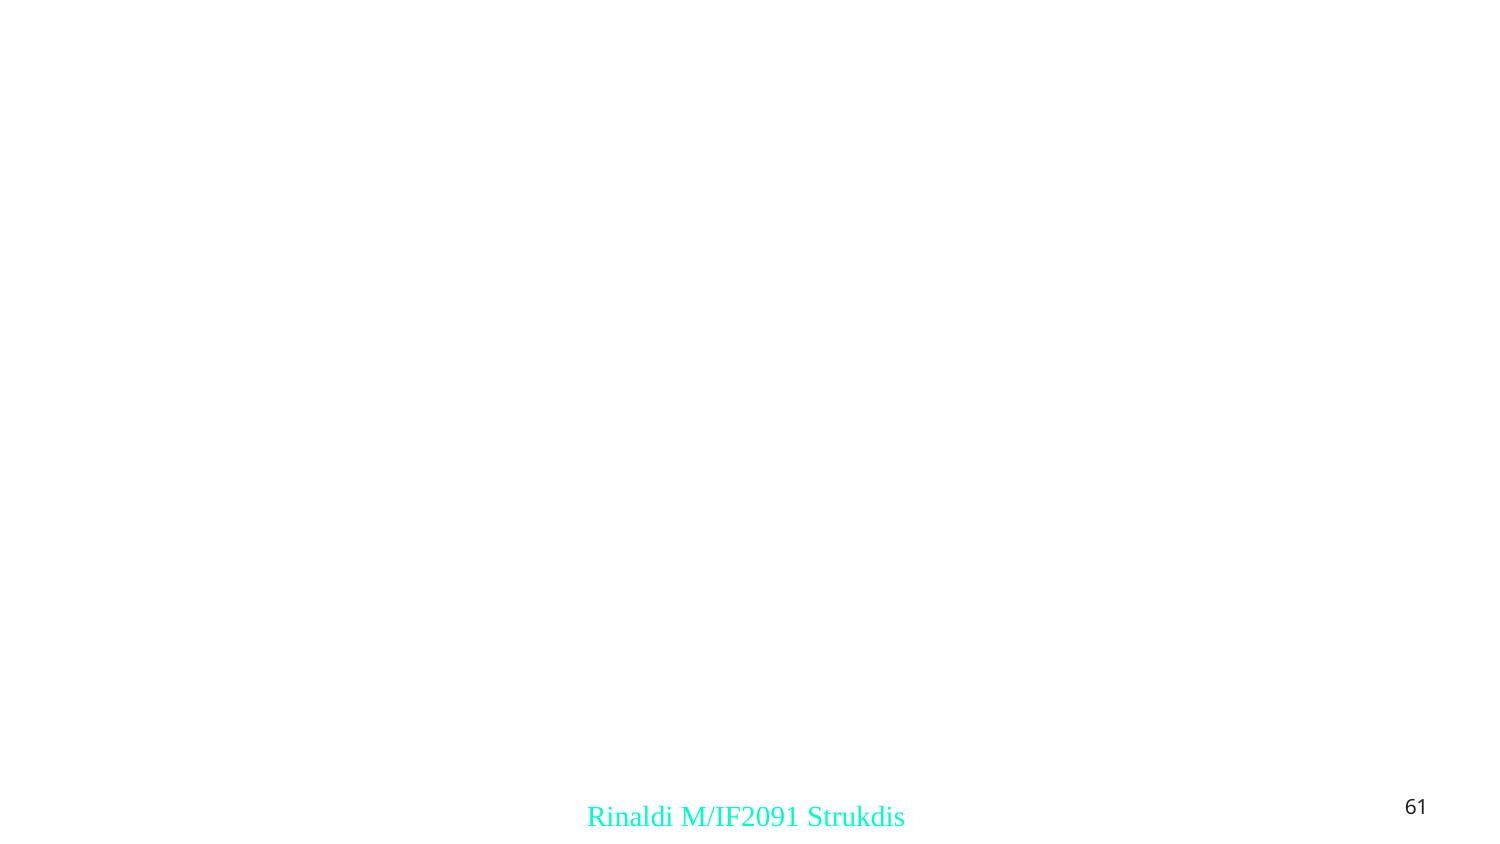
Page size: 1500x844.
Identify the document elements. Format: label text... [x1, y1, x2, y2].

slide_number ‹#› [1389, 764, 1480, 830]
footer Rinaldi M/IF2091 Strukdis [509, 783, 985, 840]
